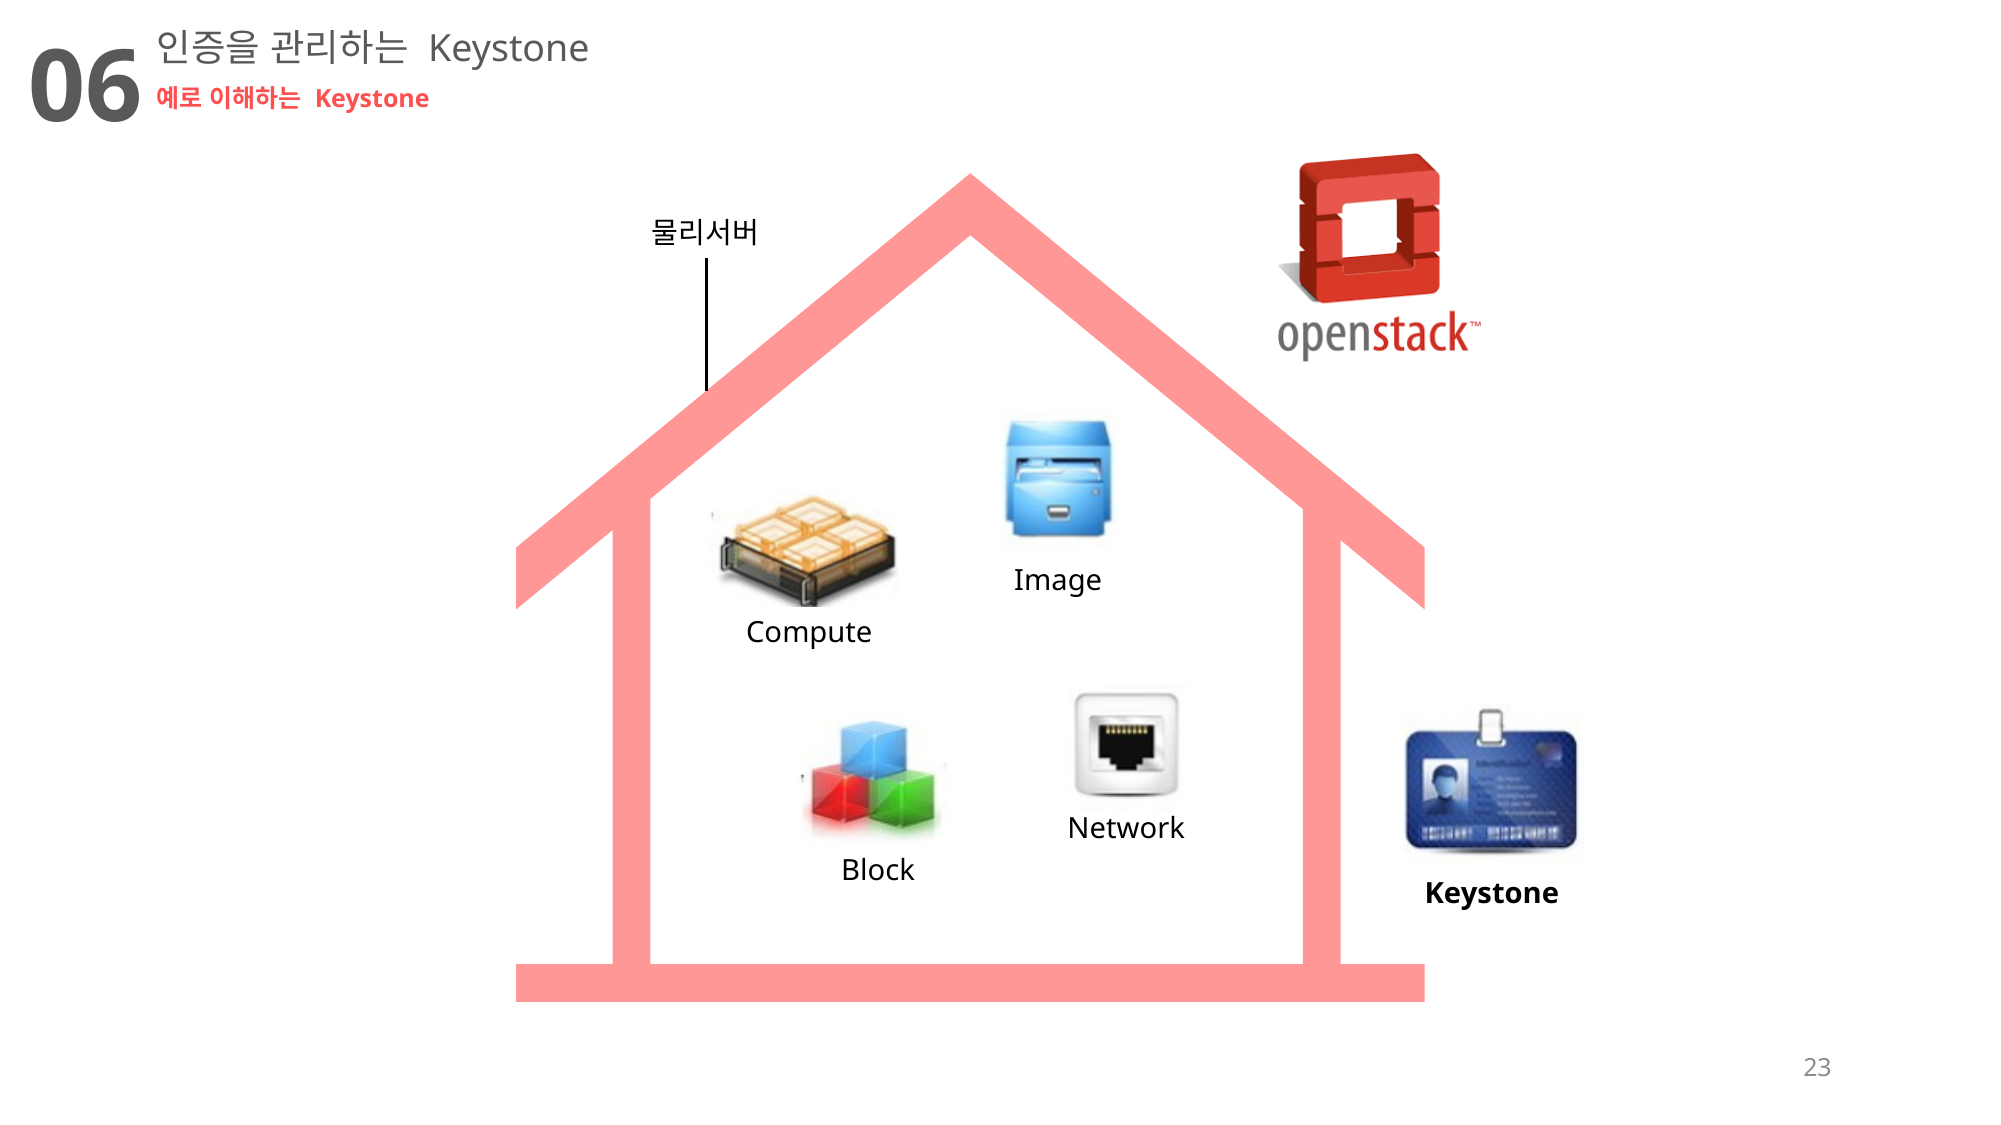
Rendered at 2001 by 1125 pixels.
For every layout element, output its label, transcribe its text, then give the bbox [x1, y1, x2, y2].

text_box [516, 173, 1425, 1002]
picture [996, 397, 1118, 551]
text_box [1054, 674, 1199, 853]
picture [1399, 703, 1585, 863]
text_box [787, 710, 950, 895]
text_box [708, 490, 899, 657]
slide_number 23 [1396, 1038, 1847, 1098]
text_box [13, 14, 1000, 151]
picture [1266, 144, 1493, 371]
text_box Keystone [1425, 866, 1575, 917]
